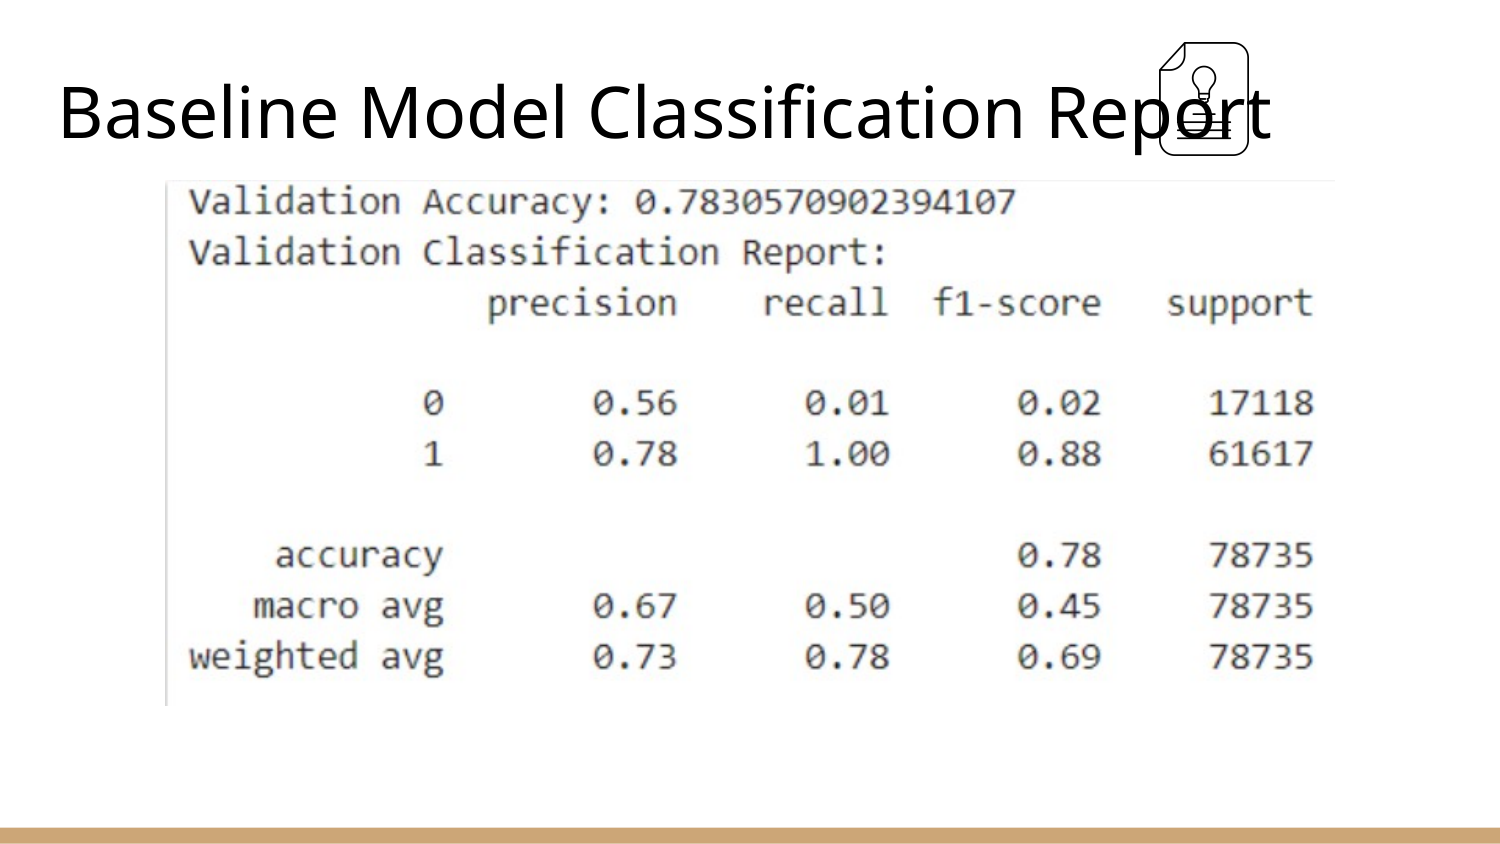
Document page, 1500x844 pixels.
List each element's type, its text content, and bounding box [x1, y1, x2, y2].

title Baseline Model Classification Report [36, 31, 1295, 168]
picture [165, 180, 1335, 707]
picture [1158, 42, 1249, 157]
